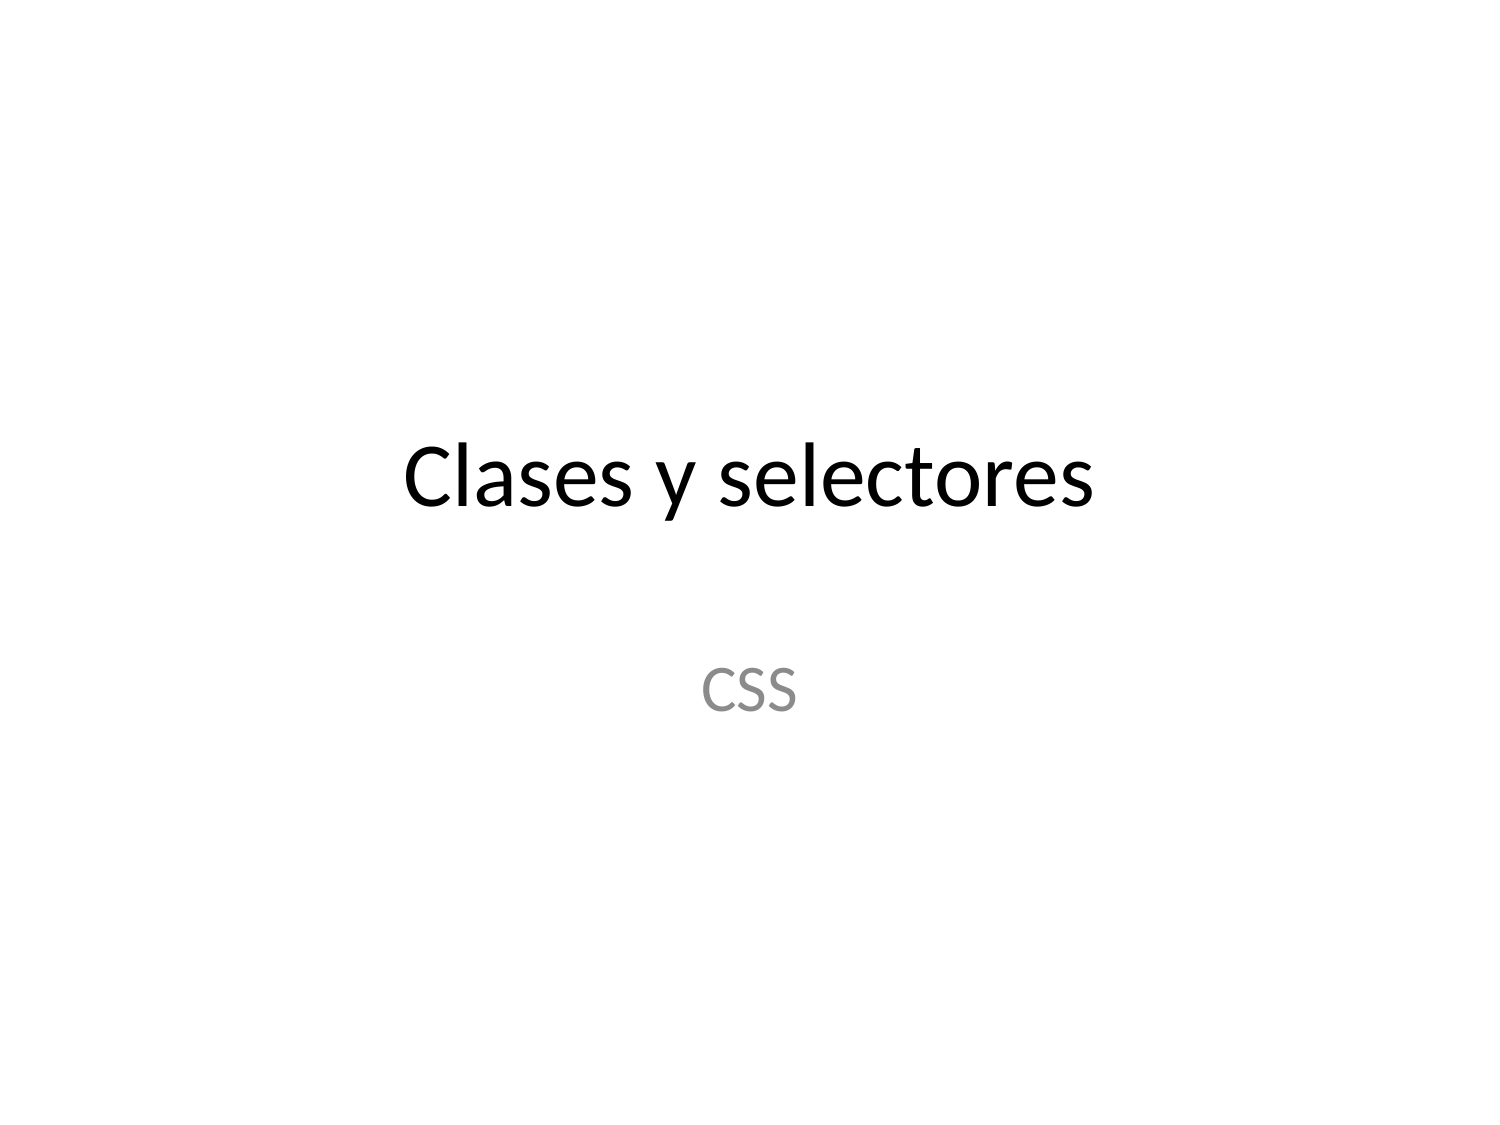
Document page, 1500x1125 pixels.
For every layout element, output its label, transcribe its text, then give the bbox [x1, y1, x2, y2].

title Clases y selectores [112, 349, 1388, 591]
subtitle CSS [225, 637, 1275, 925]
